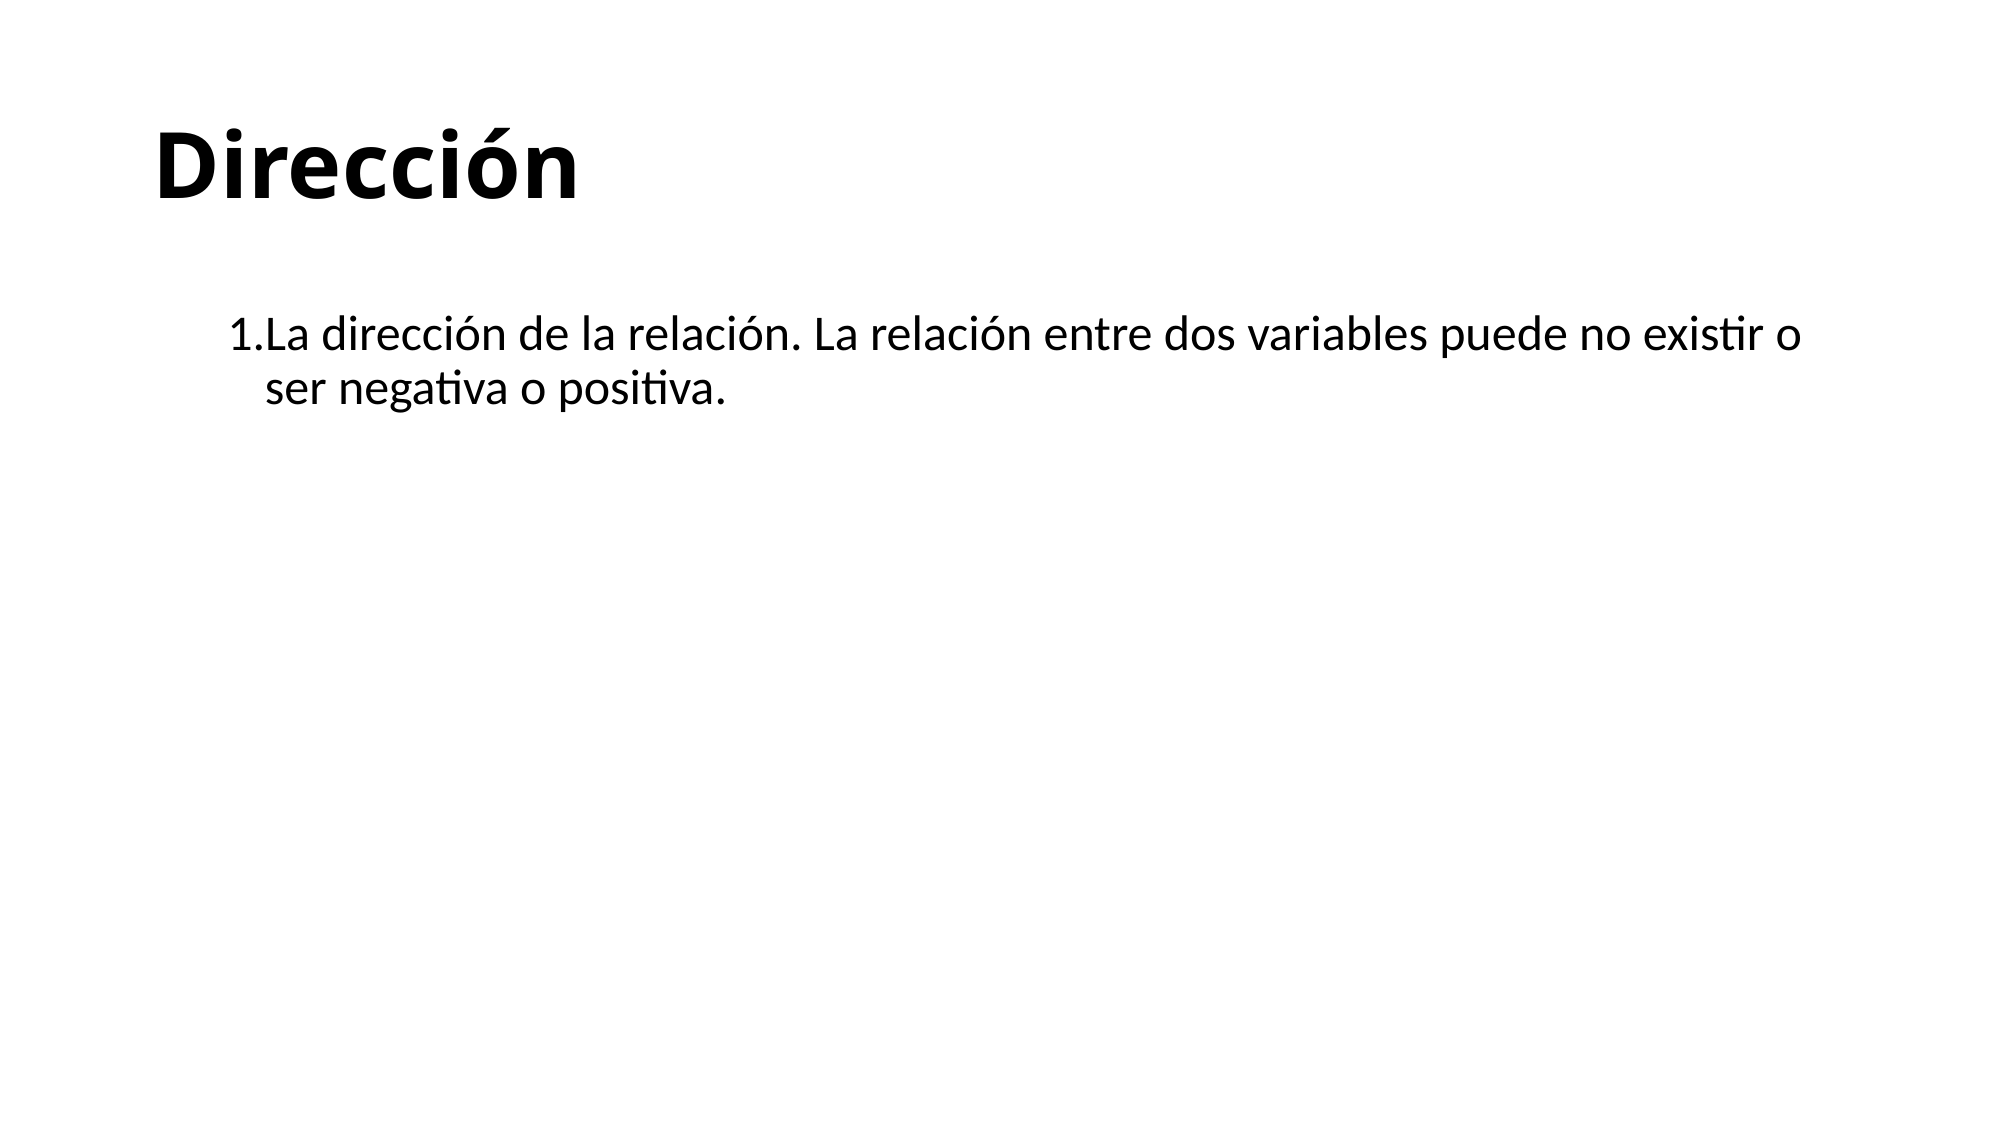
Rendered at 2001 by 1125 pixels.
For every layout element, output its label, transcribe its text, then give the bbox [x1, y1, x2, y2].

title Dirección [137, 59, 1863, 278]
list La dirección de la relación. La relación entre dos variables puede no existir o ser negativa o positiva. [137, 299, 1863, 1014]
